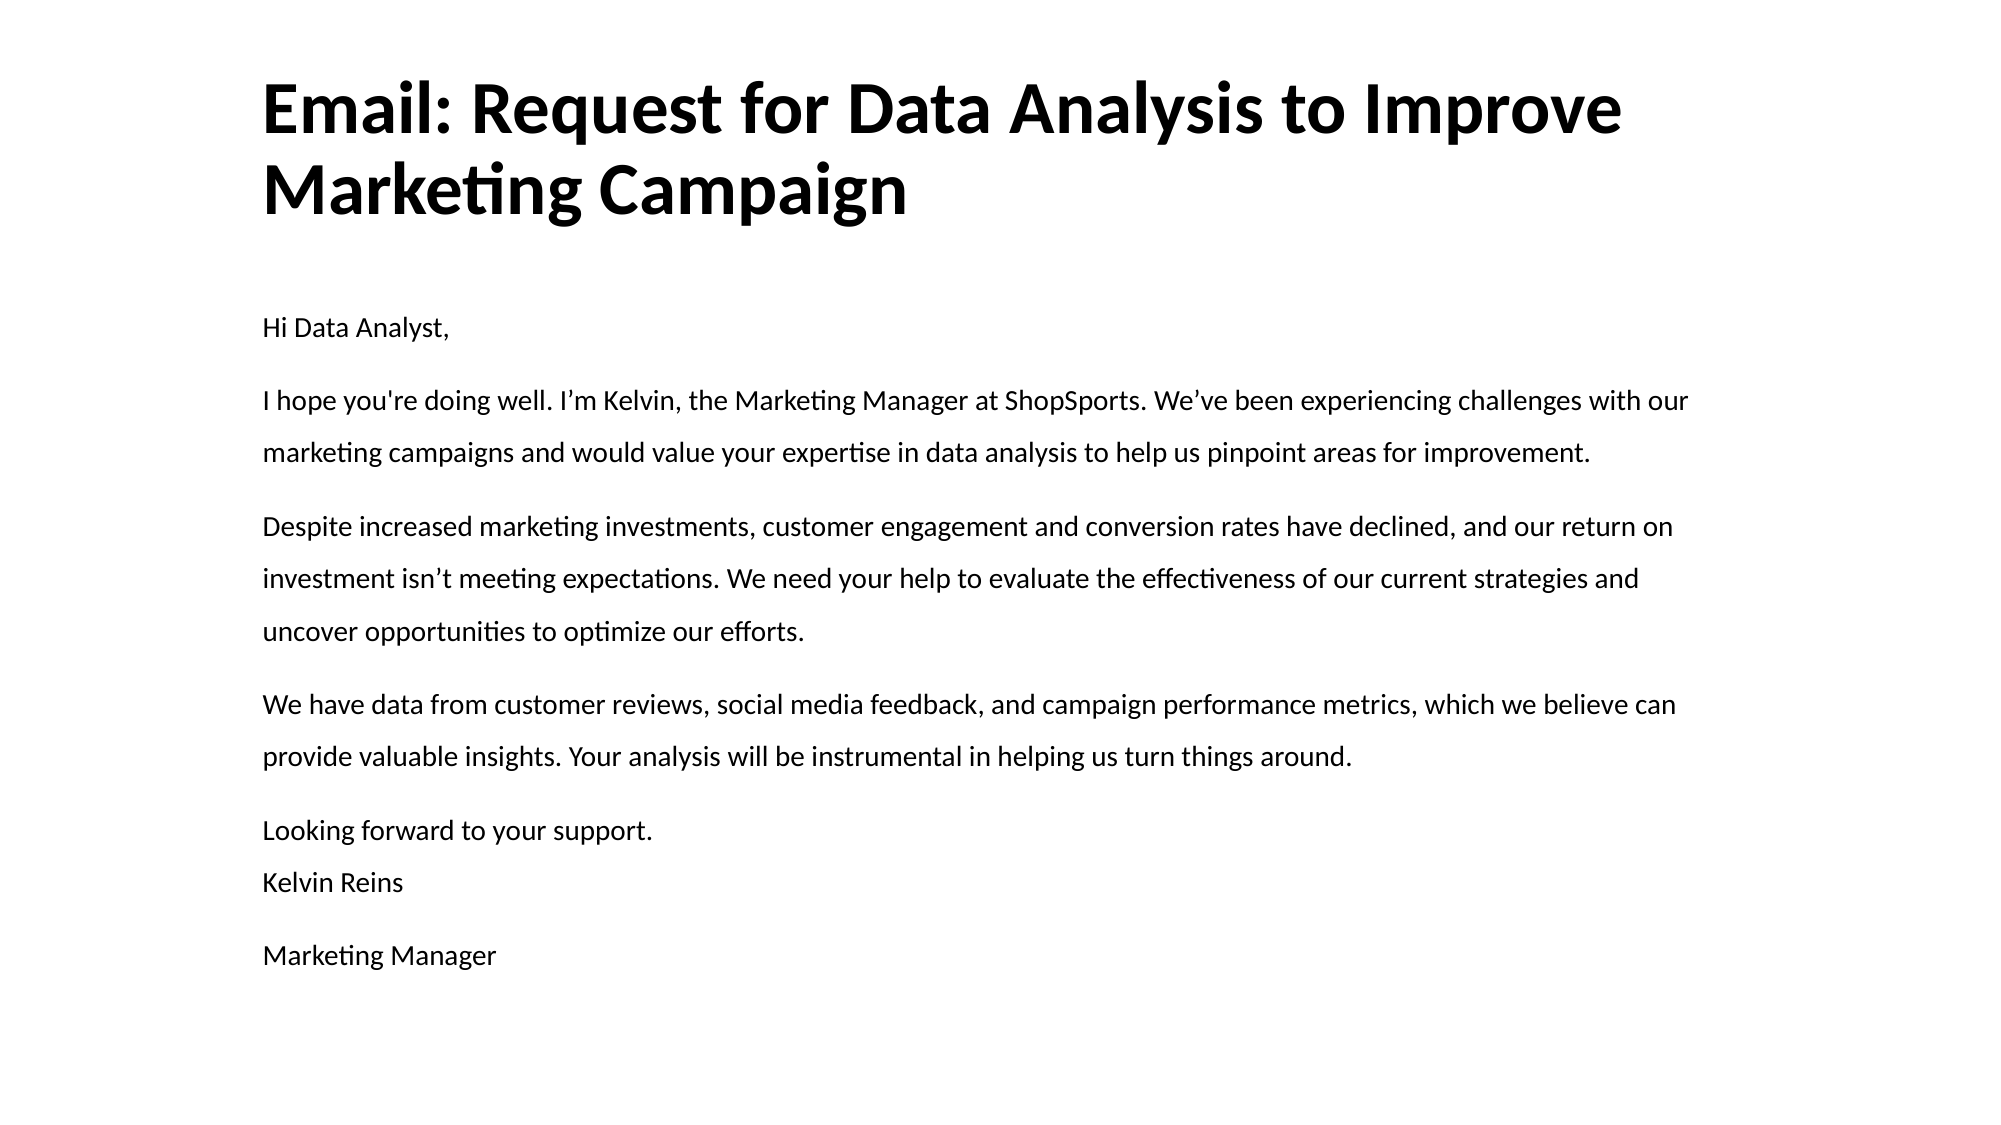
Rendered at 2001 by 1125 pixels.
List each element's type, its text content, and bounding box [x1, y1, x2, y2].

list Hi Data Analyst, I hope you're doing well. I’m Kelvin, the Marketing Manager at ShopSports. We’ve been experiencing challenges with our marketing campaigns and would value your expertise in data analysis to help us pinpoint areas for improvement. Despite increased marketing investments, customer engagement and conversion rates have declined, and our return on investment isn’t meeting expectations. We need your help to evaluate the effectiveness of our current strategies and uncover opportunities to optimize our efforts. We have data from customer reviews, social media feedback, and campaign performance metrics, which we believe can provide valuable insights. Your analysis will be instrumental in helping us turn things around. Looking forward to your support. Kelvin Reins Marketing Manager [247, 282, 1750, 1017]
title Email: Request for Data Analysis to Improve Marketing Campaign [247, 16, 1750, 282]
